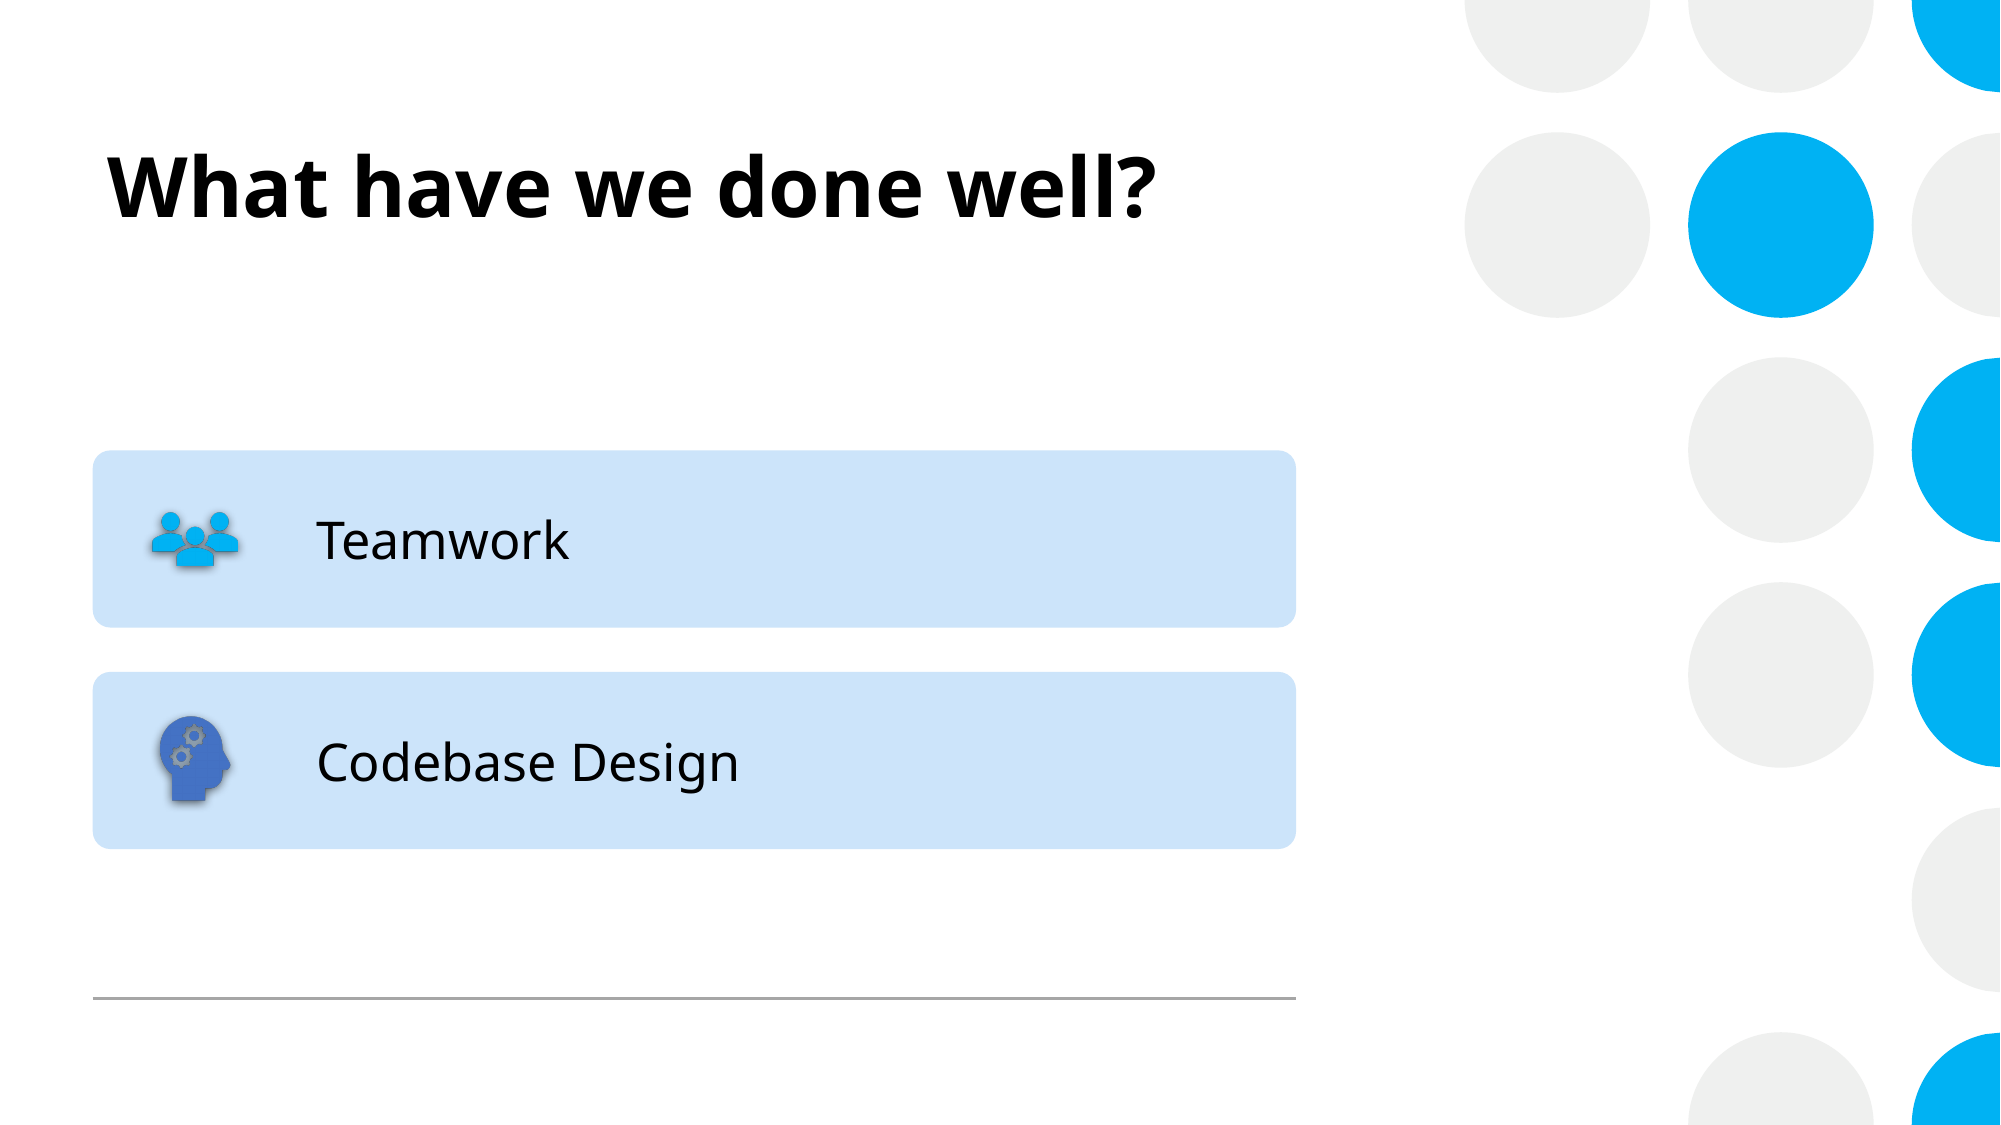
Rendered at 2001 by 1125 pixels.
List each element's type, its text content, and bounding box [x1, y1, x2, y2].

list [92, 354, 1297, 946]
title What have we done well? [92, 126, 1297, 335]
